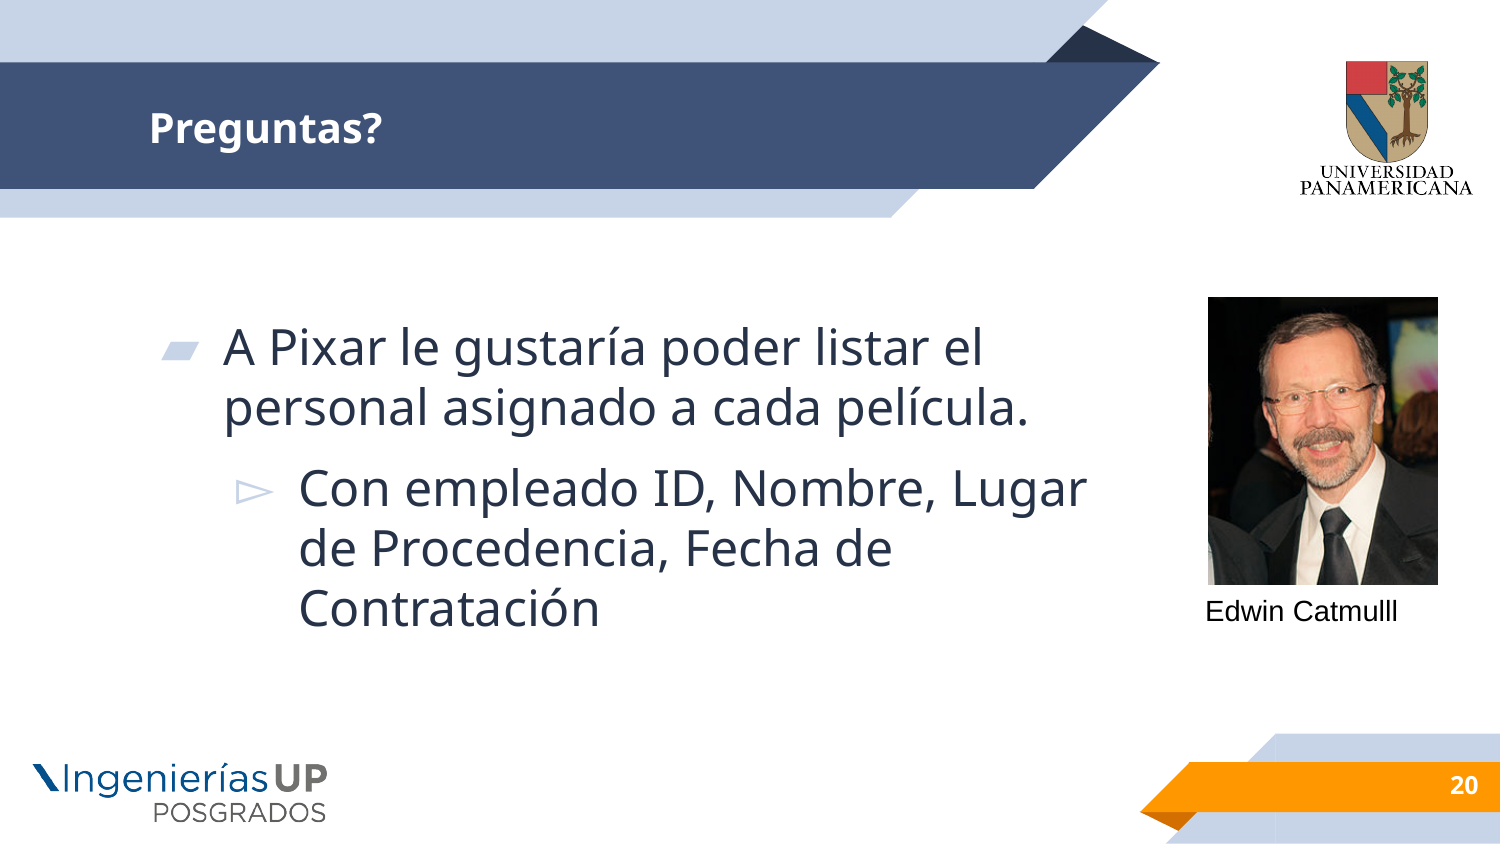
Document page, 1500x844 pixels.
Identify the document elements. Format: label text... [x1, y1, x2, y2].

picture [15, 737, 344, 844]
picture [1208, 297, 1439, 586]
text_box Edwin Catmulll [1190, 584, 1414, 635]
title Preguntas? [133, 64, 1035, 190]
picture [1286, 44, 1490, 210]
slide_number 20 [1249, 760, 1494, 813]
list A Pixar le gustaría poder listar el personal asignado a cada película. Con empleado ID, Nombre, Lugar de Procedencia, Fecha de Contratación [133, 217, 1140, 734]
